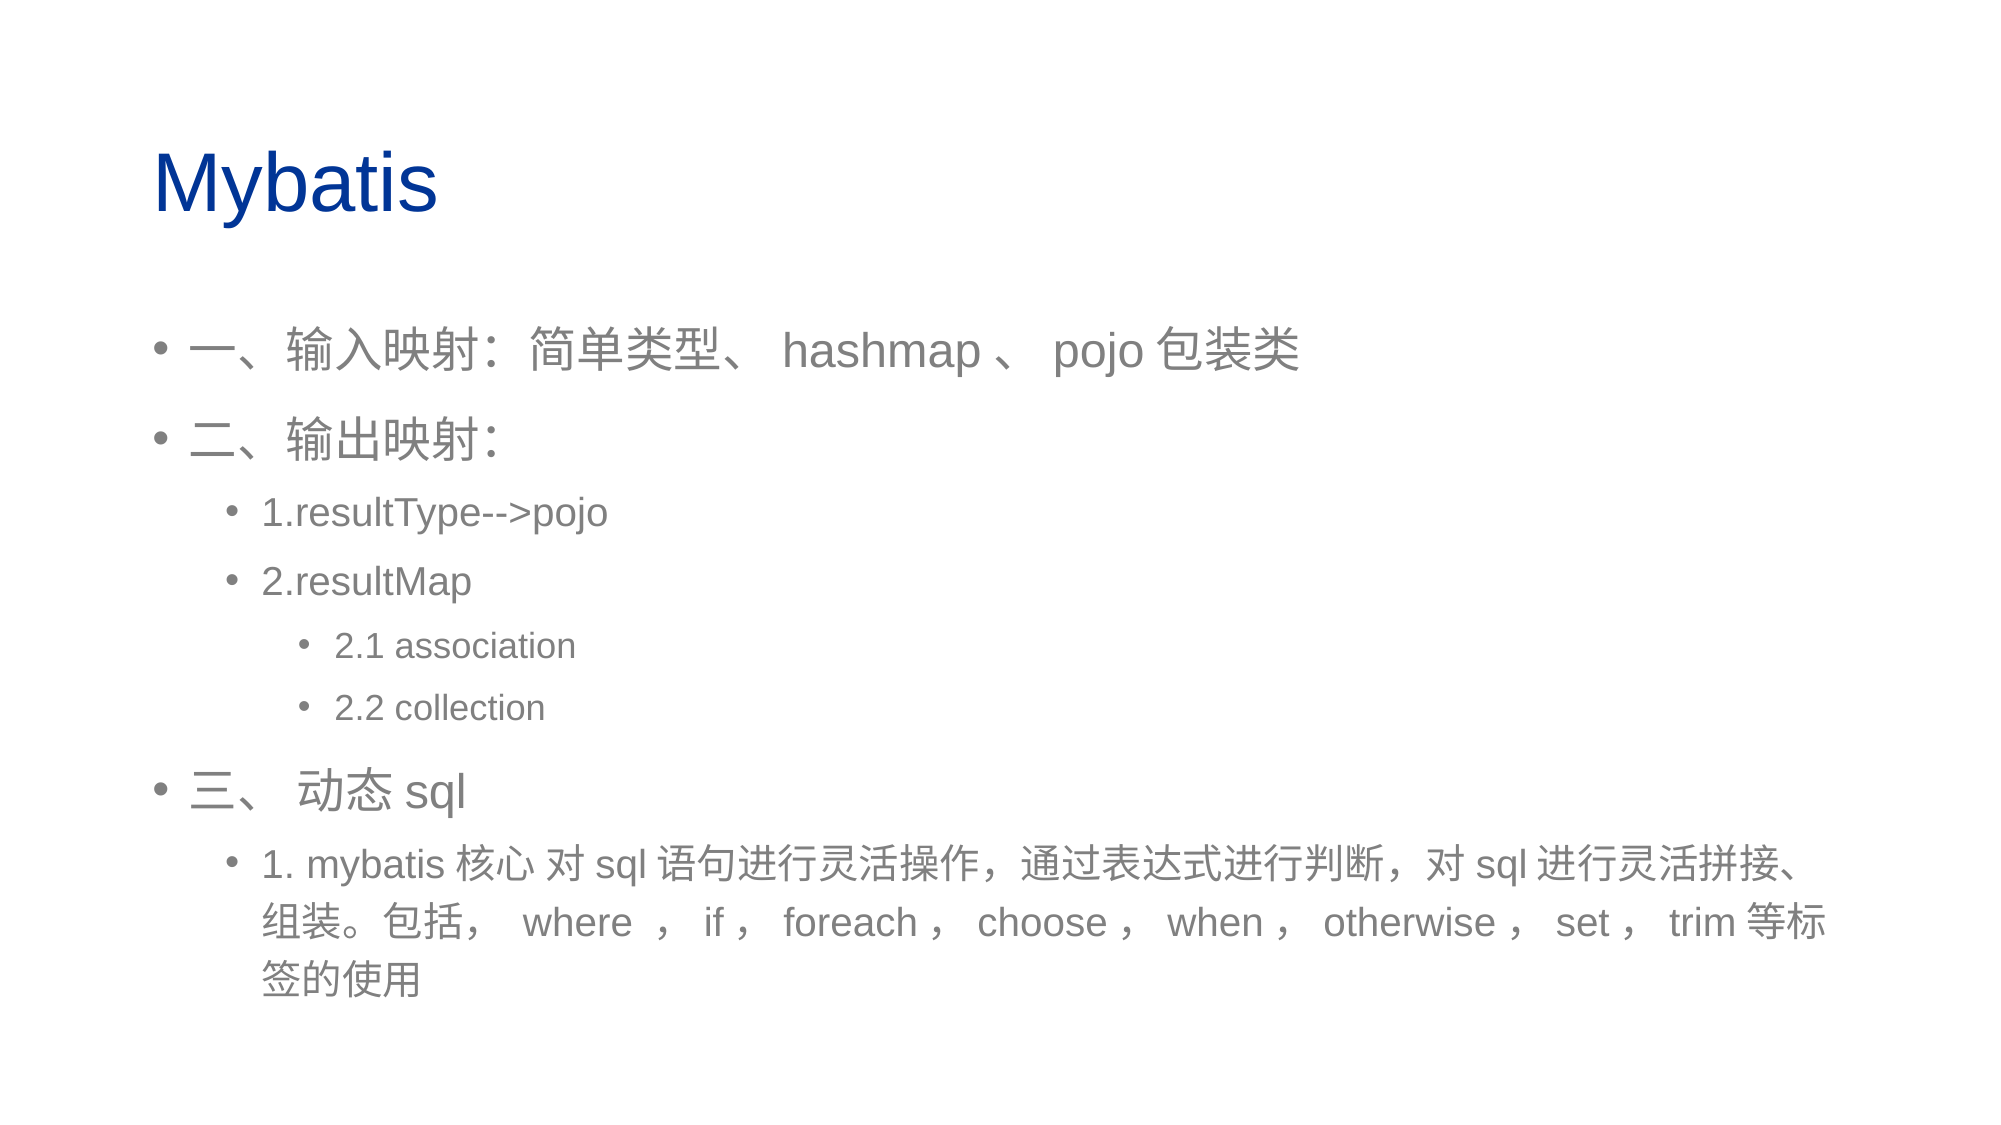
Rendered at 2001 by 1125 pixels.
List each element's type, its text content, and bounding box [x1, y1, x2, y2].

title Mybatis [137, 59, 1863, 278]
list 一、输入映射：简单类型、hashmap、pojo包装类 二、输出映射： 1.resultType-->pojo 2.resultMap 2.1 association 2.2 collection 三、 动态sql 1. mybatis核心 对sql语句进行灵活操作，通过表达式进行判断，对sql进行灵活拼接、组装。包括， where ，if，foreach，choose，when，otherwise，set，trim等标签的使用 [137, 299, 1863, 1014]
